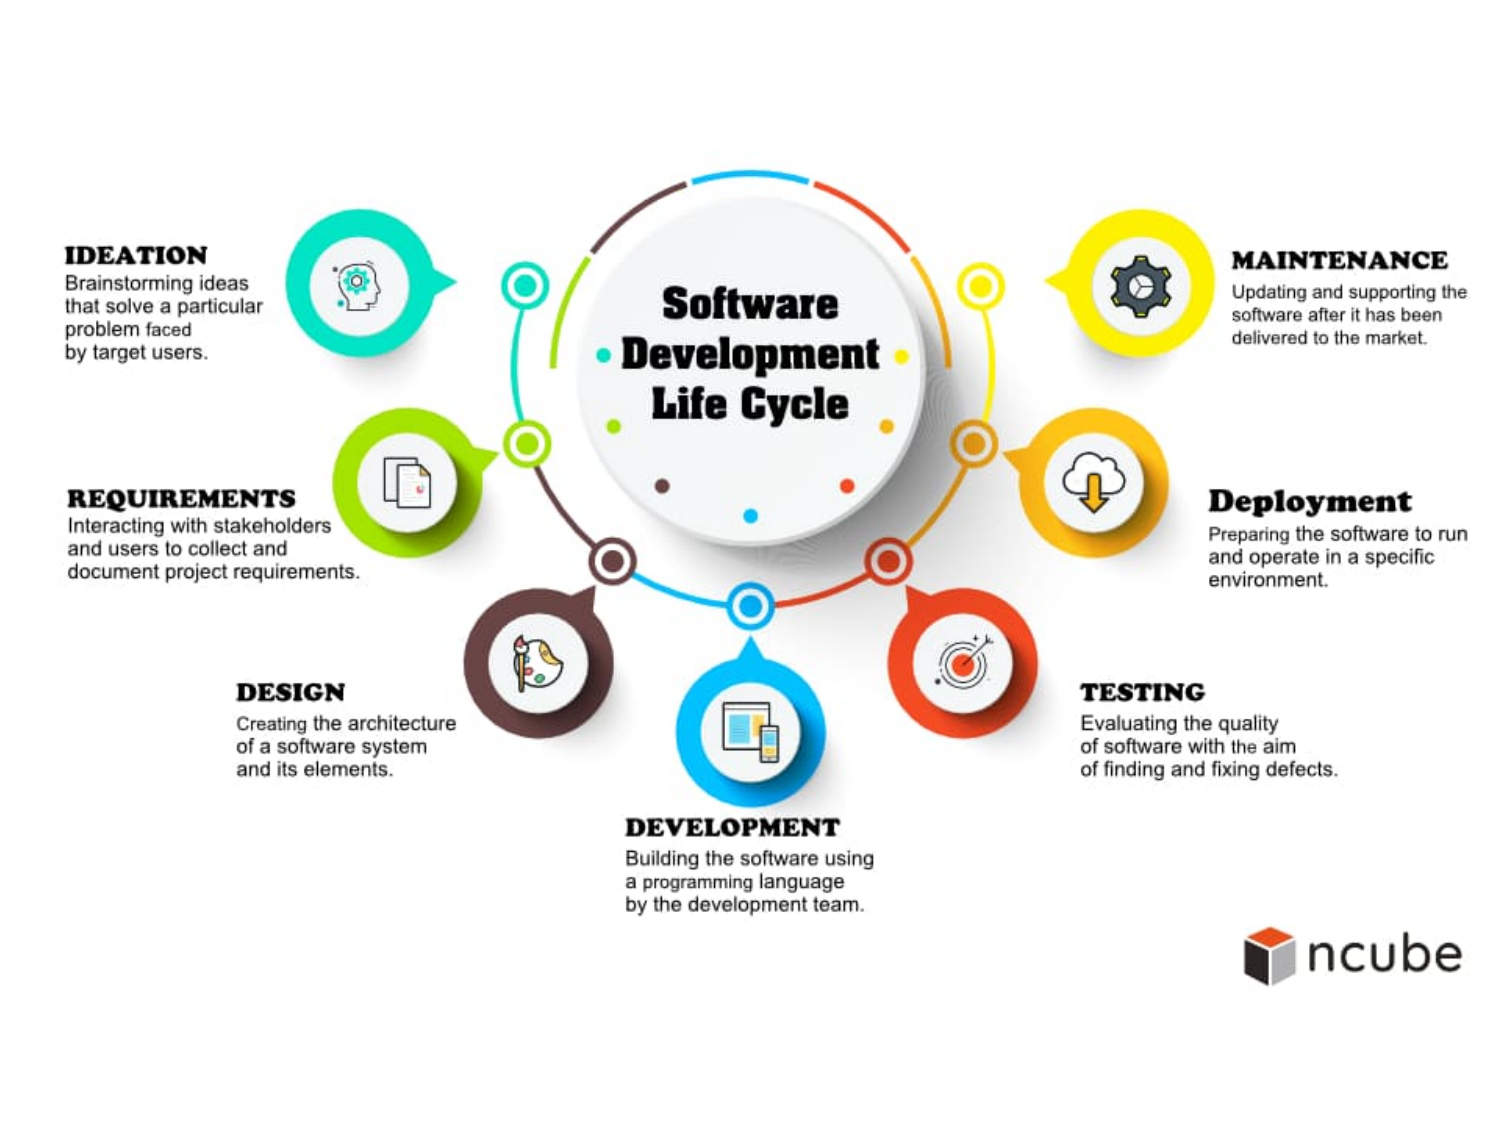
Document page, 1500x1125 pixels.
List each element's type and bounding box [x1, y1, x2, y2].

picture [19, 125, 1480, 1012]
